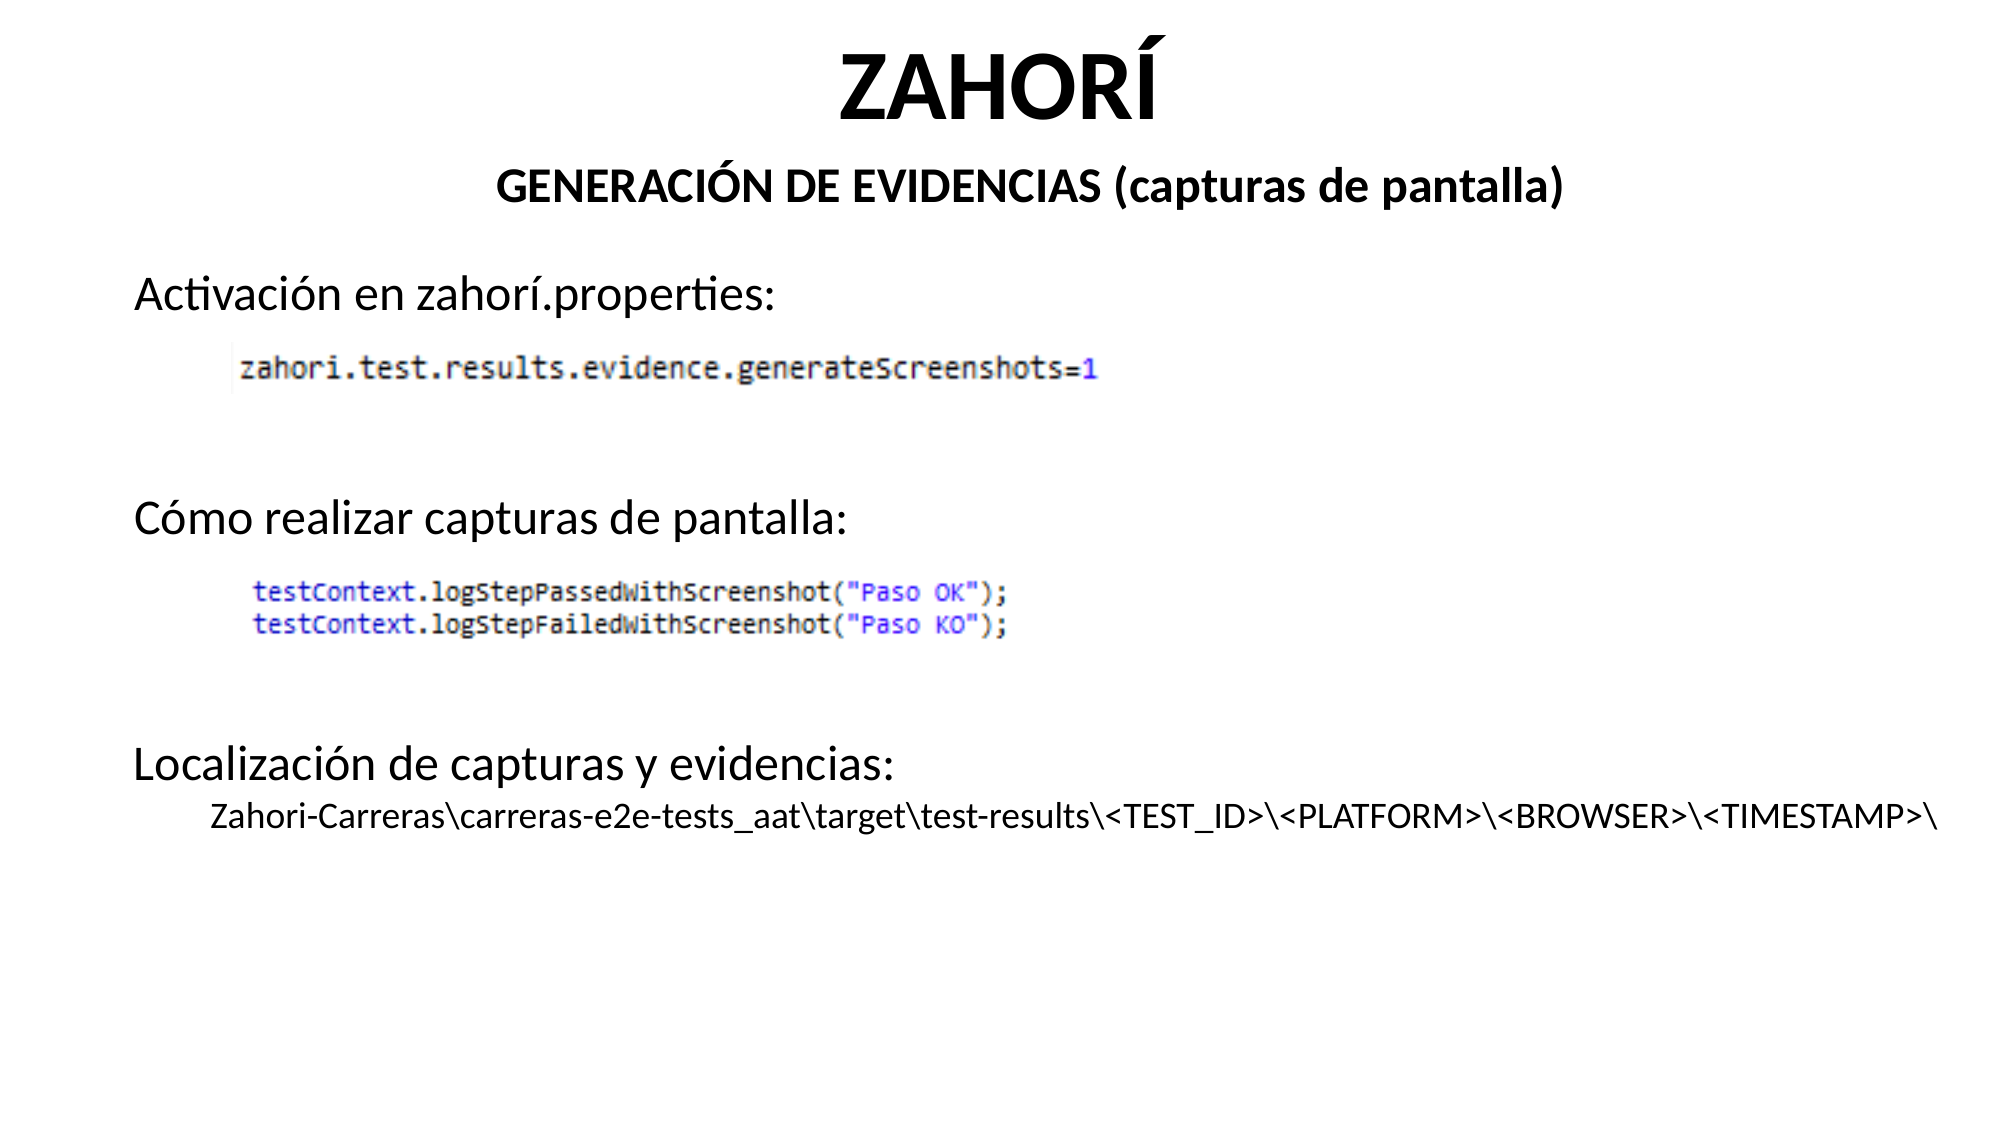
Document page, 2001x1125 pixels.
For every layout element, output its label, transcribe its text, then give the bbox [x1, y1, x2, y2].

text_box Localización de capturas y evidencias: Zahori-Carreras\carreras-e2e-tests_aat\target\test-results\<TEST_ID>\<PLATFORM>\<BROWSER>\<TIMESTAMP>\ [119, 723, 1957, 844]
picture [231, 562, 1037, 654]
text_box GENERACIÓN DE EVIDENCIAS (capturas de pantalla) [119, 152, 1943, 235]
text_box ZAHORÍ [263, 11, 1737, 147]
text_box Activación en zahorí.properties: Cómo realizar capturas de pantalla: [119, 259, 1943, 723]
picture [231, 342, 1125, 394]
